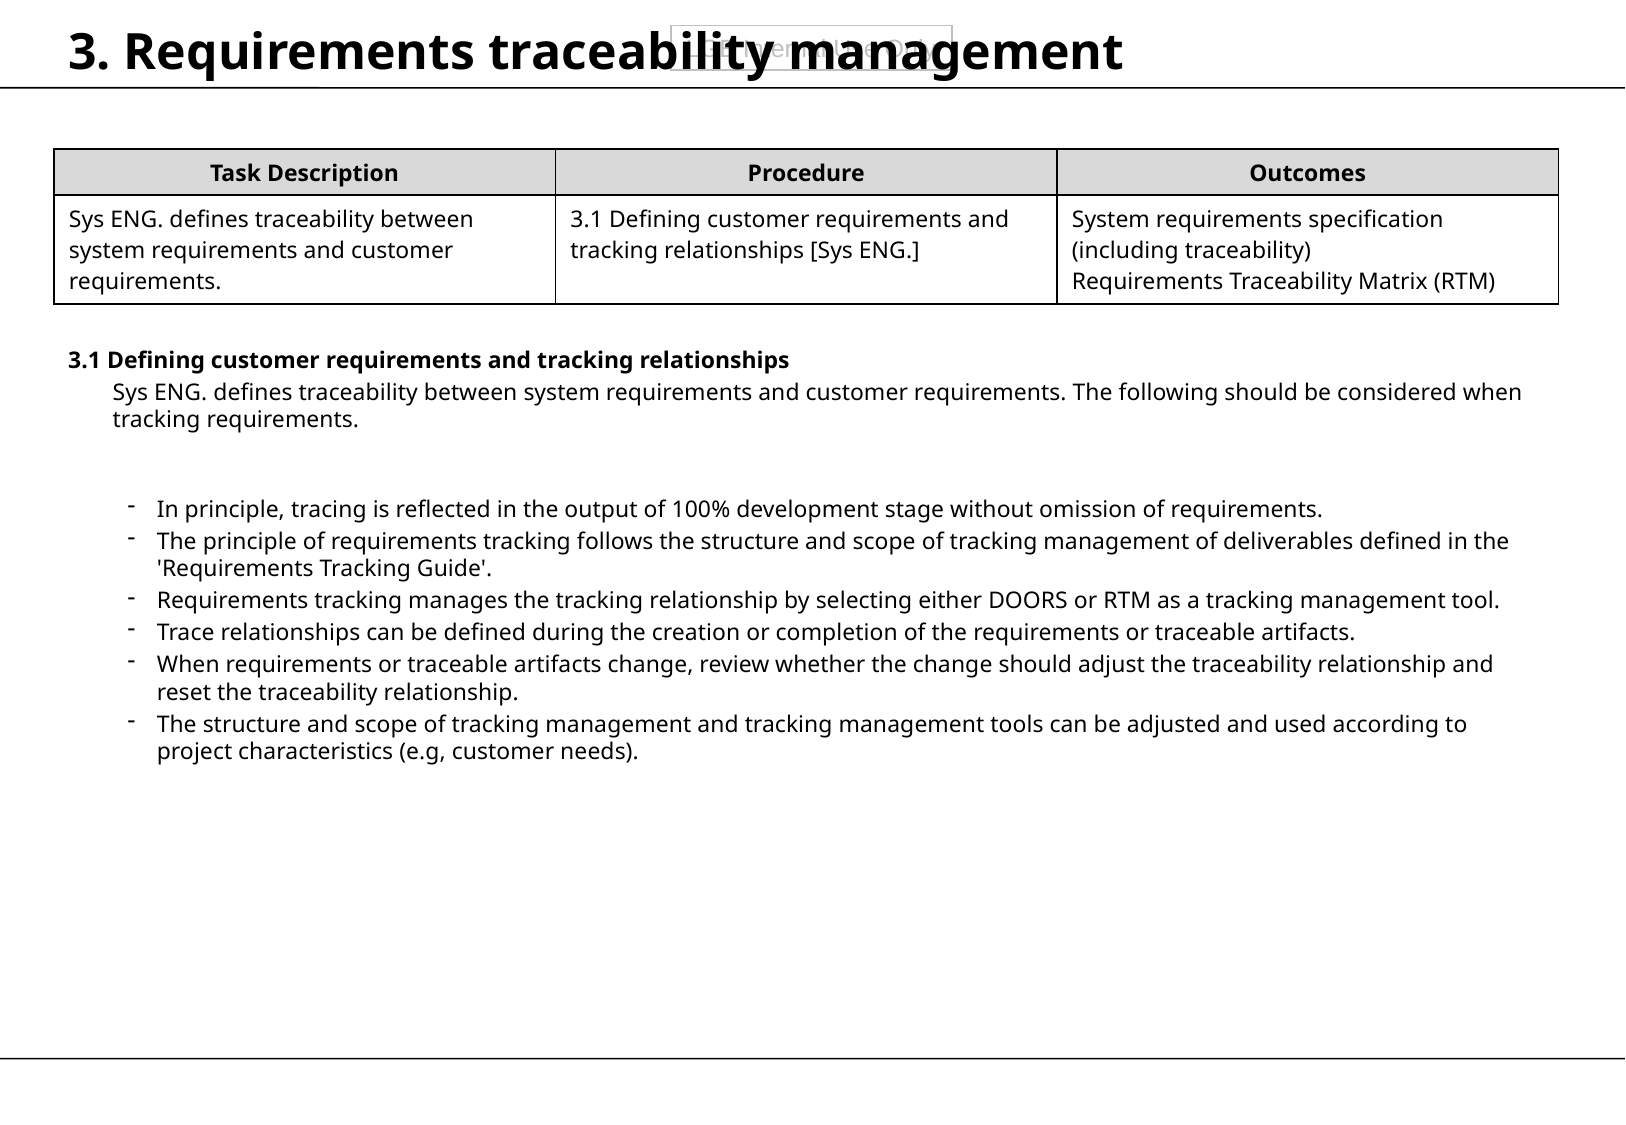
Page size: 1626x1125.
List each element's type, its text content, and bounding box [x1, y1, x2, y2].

table_header Procedure [556, 150, 1056, 194]
title 3. Requirements traceability management [53, 11, 1516, 84]
table_header Outcomes [1058, 150, 1558, 194]
table_cell System requirements specification (including traceability) Requirements Traceability Matrix (RTM) [1058, 196, 1558, 303]
table_cell 3.1 Defining customer requirements and tracking relationships [Sys ENG.] [556, 196, 1056, 303]
table_cell Sys ENG. defines traceability between system requirements and customer requirements. [55, 196, 555, 303]
list 3.1 Defining customer requirements and tracking relationships Sys ENG. defines traceability between system requirements and customer requirements. The following should be considered when tracking requirements. In principle, tracing is reflected in the output of 100% development stage without omission of requirements. The principle of requirements tracking follows the structure and scope of tracking management of deliverables defined in the 'Requirements Tracking Guide'. Requirements tracking manages the tracking relationship by selecting either DOORS or RTM as a tracking management tool. Trace relationships can be defined during the creation or completion of the requirements or traceable artifacts. When requirements or traceable artifacts change, review whether the change should adjust the traceability relationship and reset the traceability relationship. The structure and scope of tracking management and tracking management tools can be adjusted and used according to project characteristics (e.g, customer needs). [53, 338, 1545, 1000]
table_header Task Description [55, 150, 555, 194]
